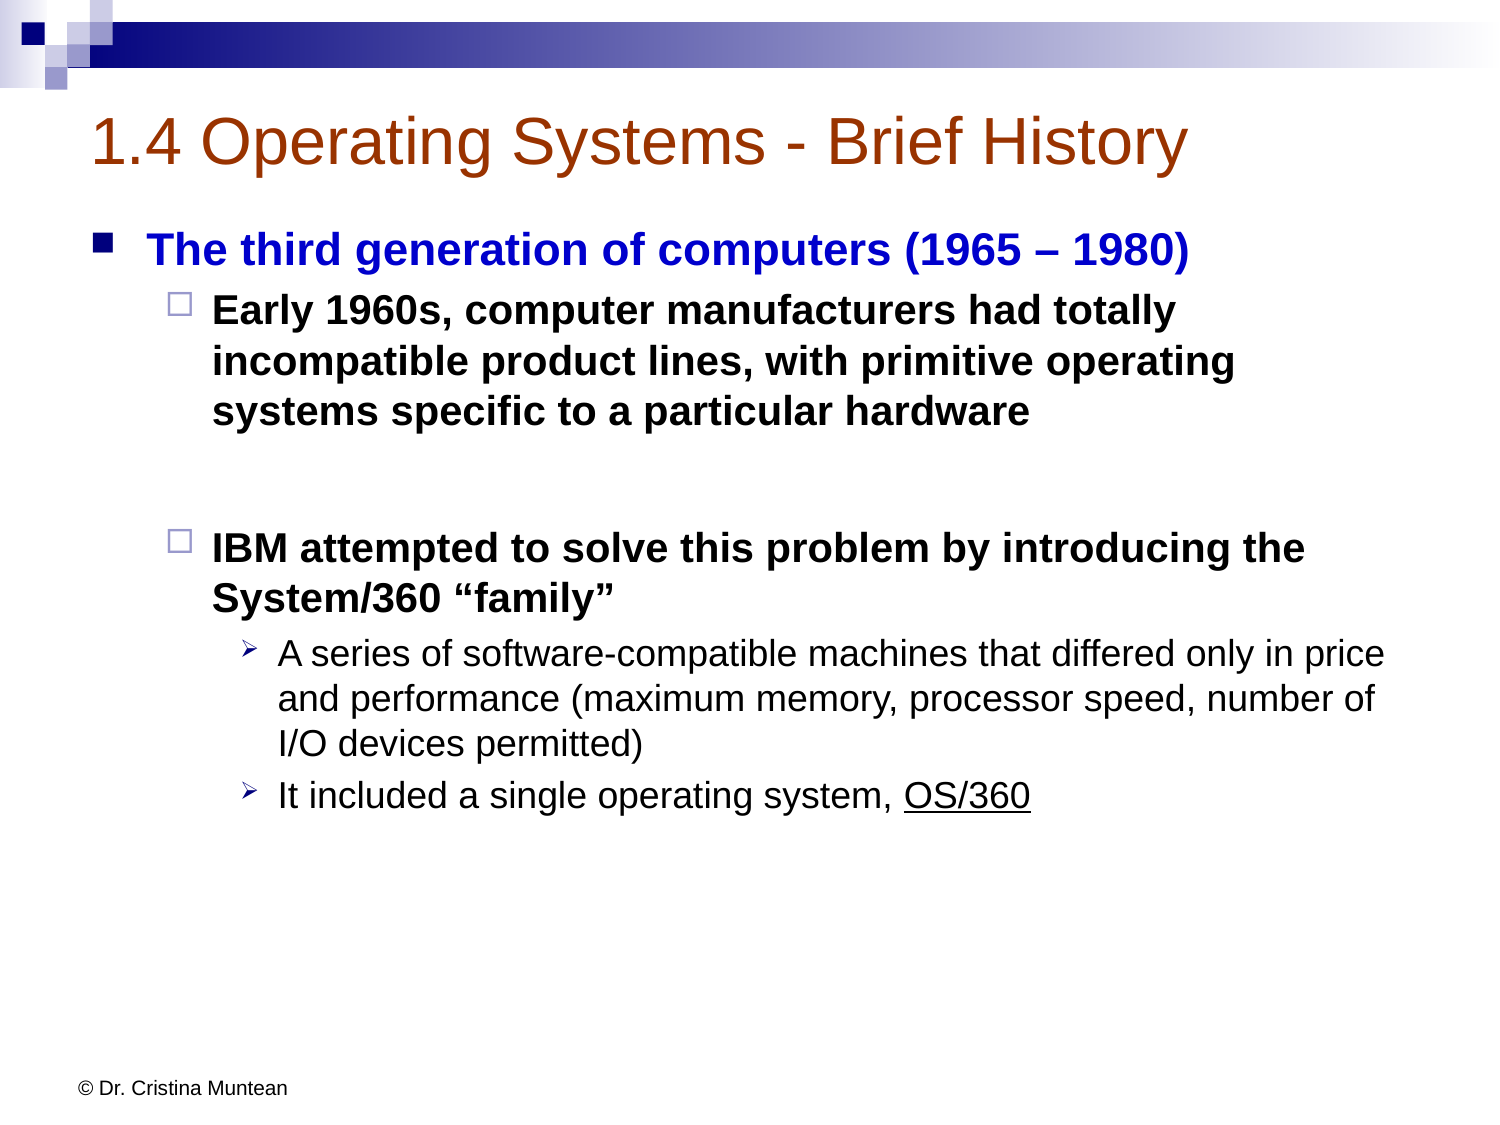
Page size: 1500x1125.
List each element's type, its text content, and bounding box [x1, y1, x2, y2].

title 1.4 Operating Systems - Brief History [75, 75, 1475, 200]
list The third generation of computers (1965 – 1980) Early 1960s, computer manufacturers had totally incompatible product lines, with primitive operating systems specific to a particular hardware IBM attempted to solve this problem by introducing the System/360 “family” A series of software-compatible machines that differed only in price and performance (maximum memory, processor speed, number of I/O devices permitted) It included a single operating system, OS/360 [75, 212, 1425, 1125]
